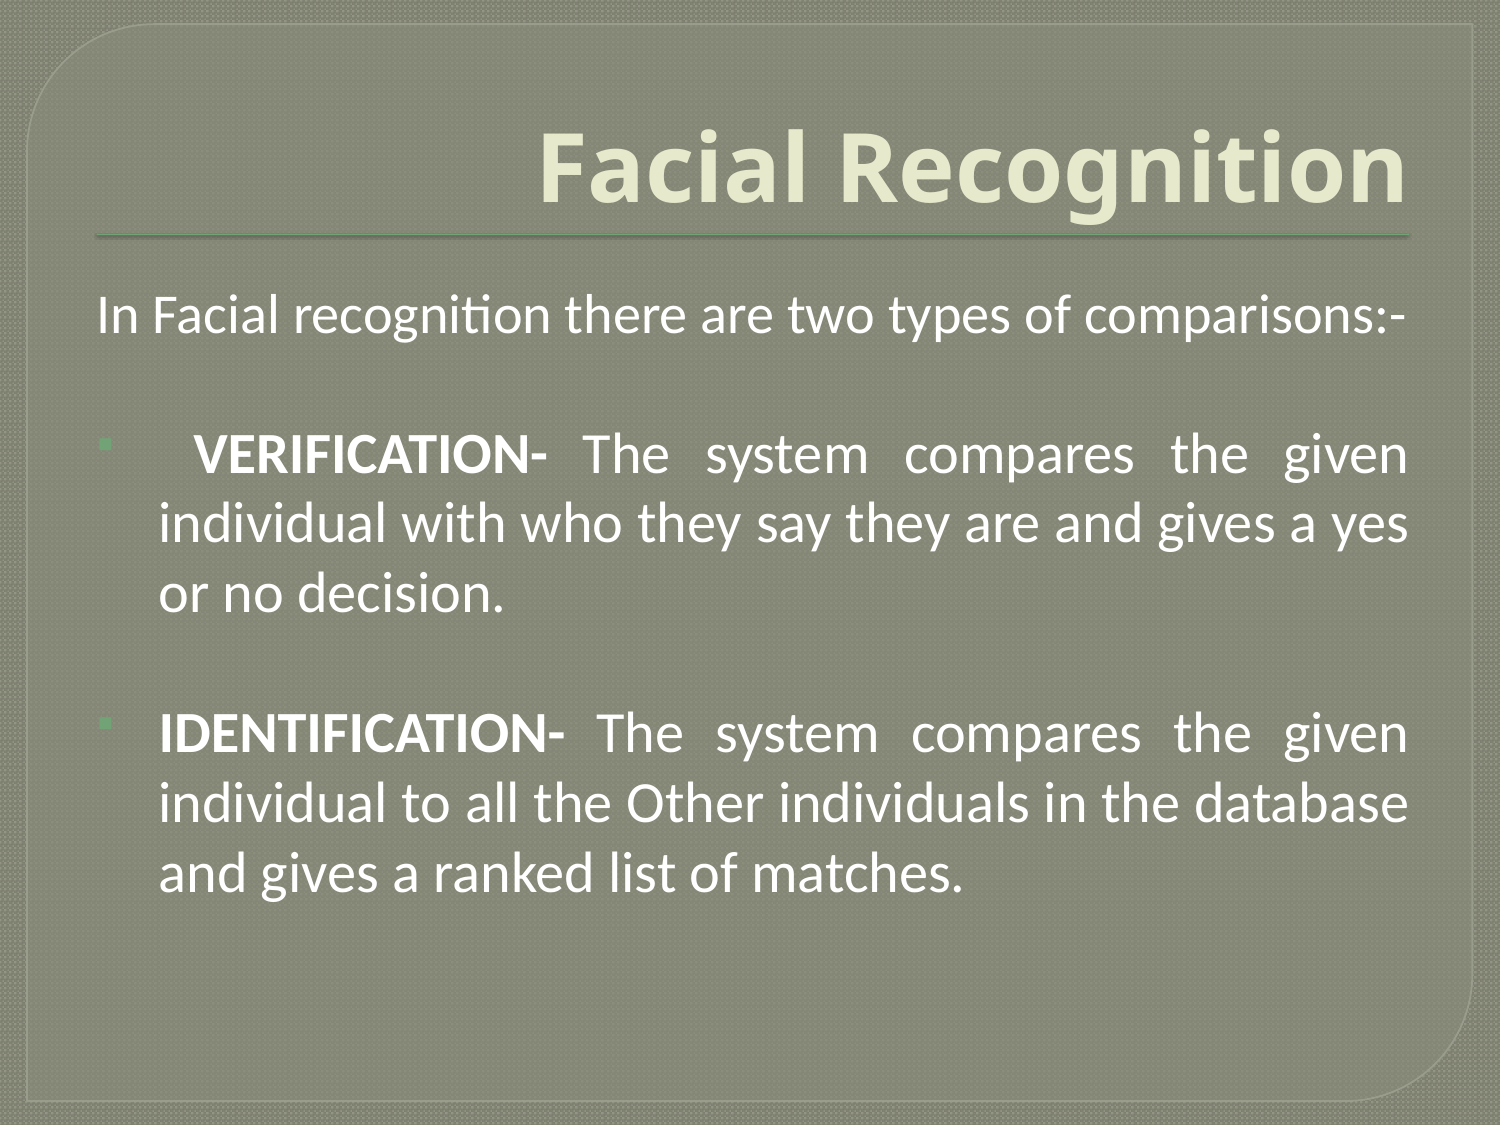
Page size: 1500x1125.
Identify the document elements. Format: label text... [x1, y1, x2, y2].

list In Facial recognition there are two types of comparisons:- VERIFICATION- The system compares the given individual with who they say they are and gives a yes or no decision. IDENTIFICATION- The system compares the given individual to all the Other individuals in the database and gives a ranked list of matches. [74, 269, 1426, 1013]
title Facial Recognition [75, 41, 1425, 230]
